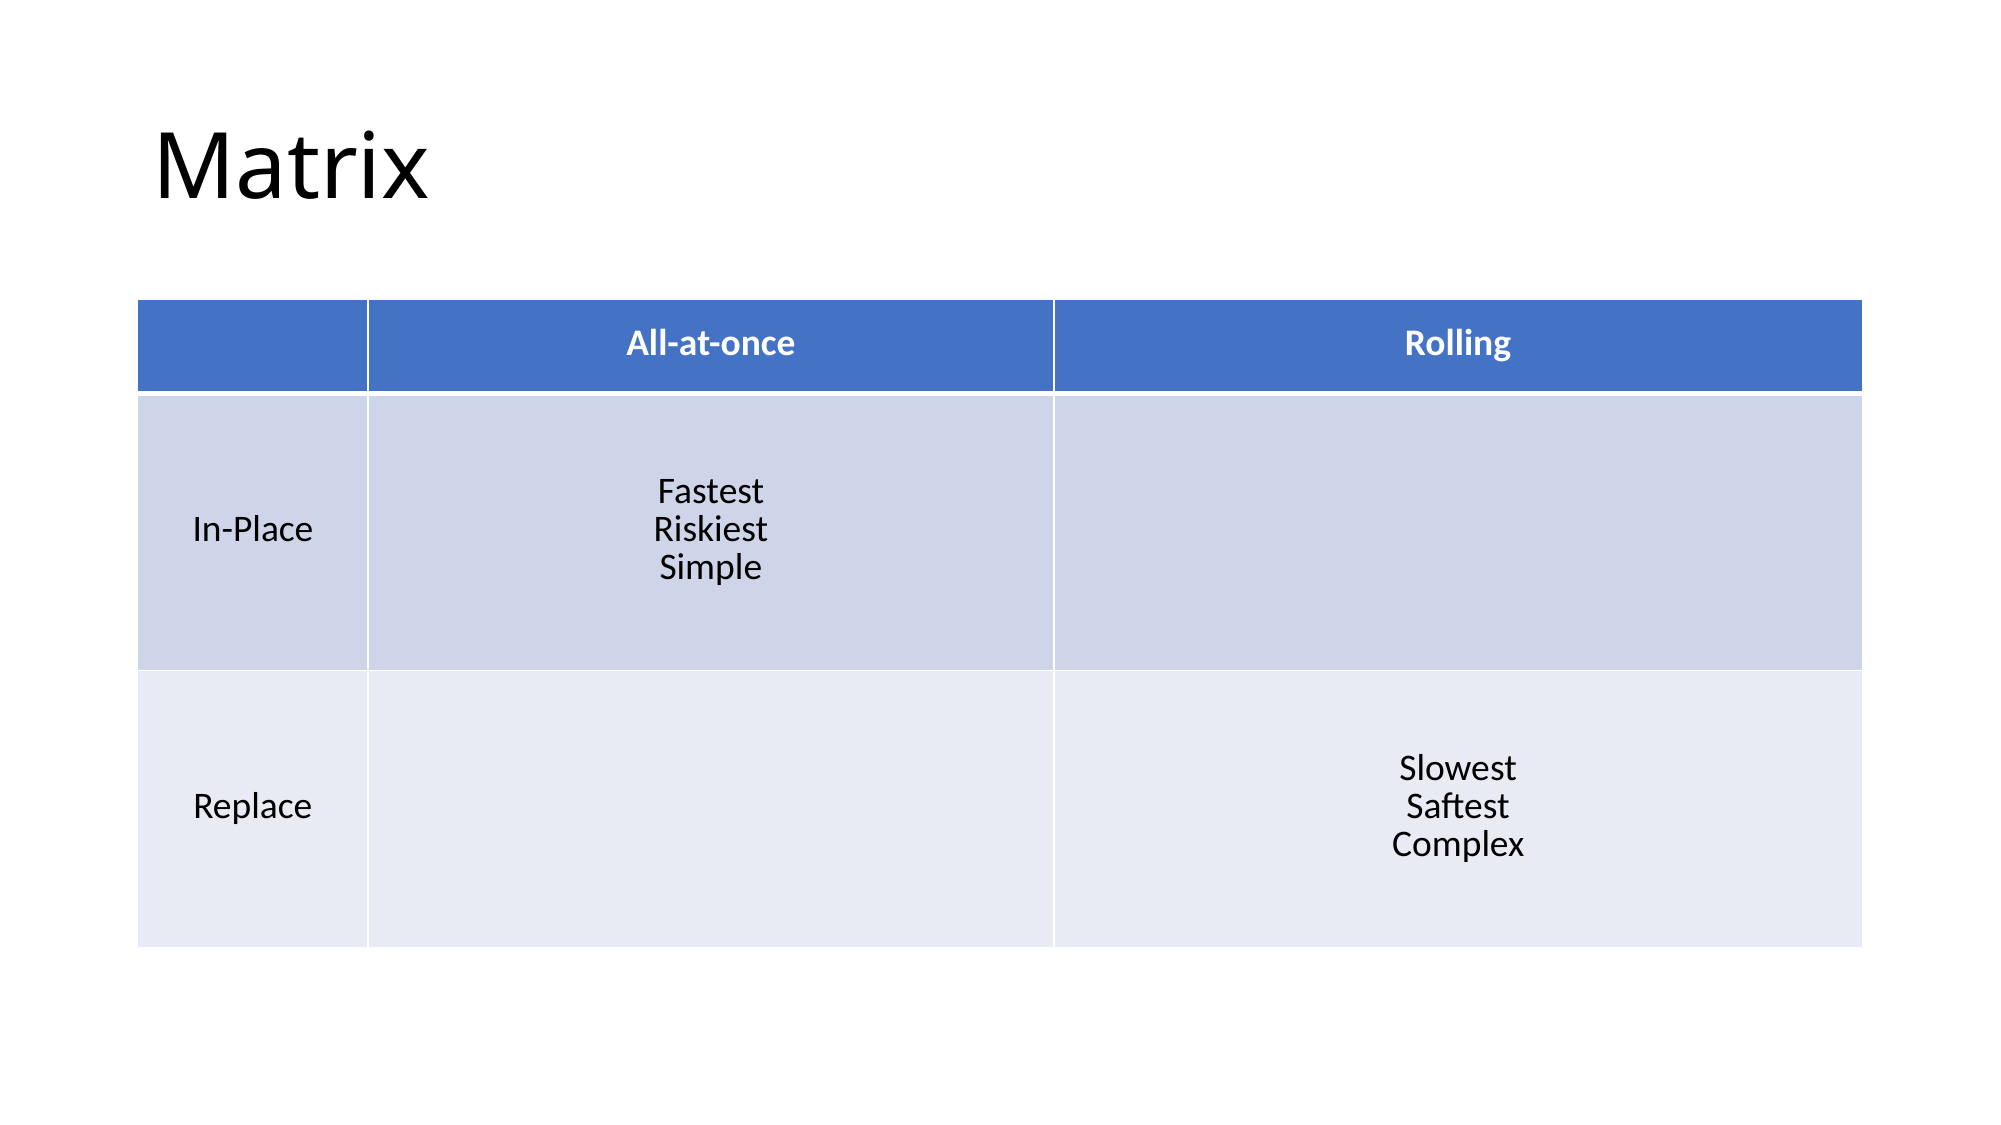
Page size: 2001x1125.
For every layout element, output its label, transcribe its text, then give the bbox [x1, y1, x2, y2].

table_cell [369, 671, 1053, 947]
table_cell Fastest Riskiest Simple [369, 396, 1053, 670]
table_cell [1055, 396, 1862, 670]
table_header Rolling [1055, 300, 1862, 391]
table_header [138, 300, 367, 391]
table_cell Replace [138, 671, 367, 947]
table_cell Slowest Saftest Complex [1055, 671, 1862, 947]
table_header All-at-once [369, 300, 1053, 391]
table_cell In-Place [138, 396, 367, 670]
title Matrix [137, 59, 1863, 278]
